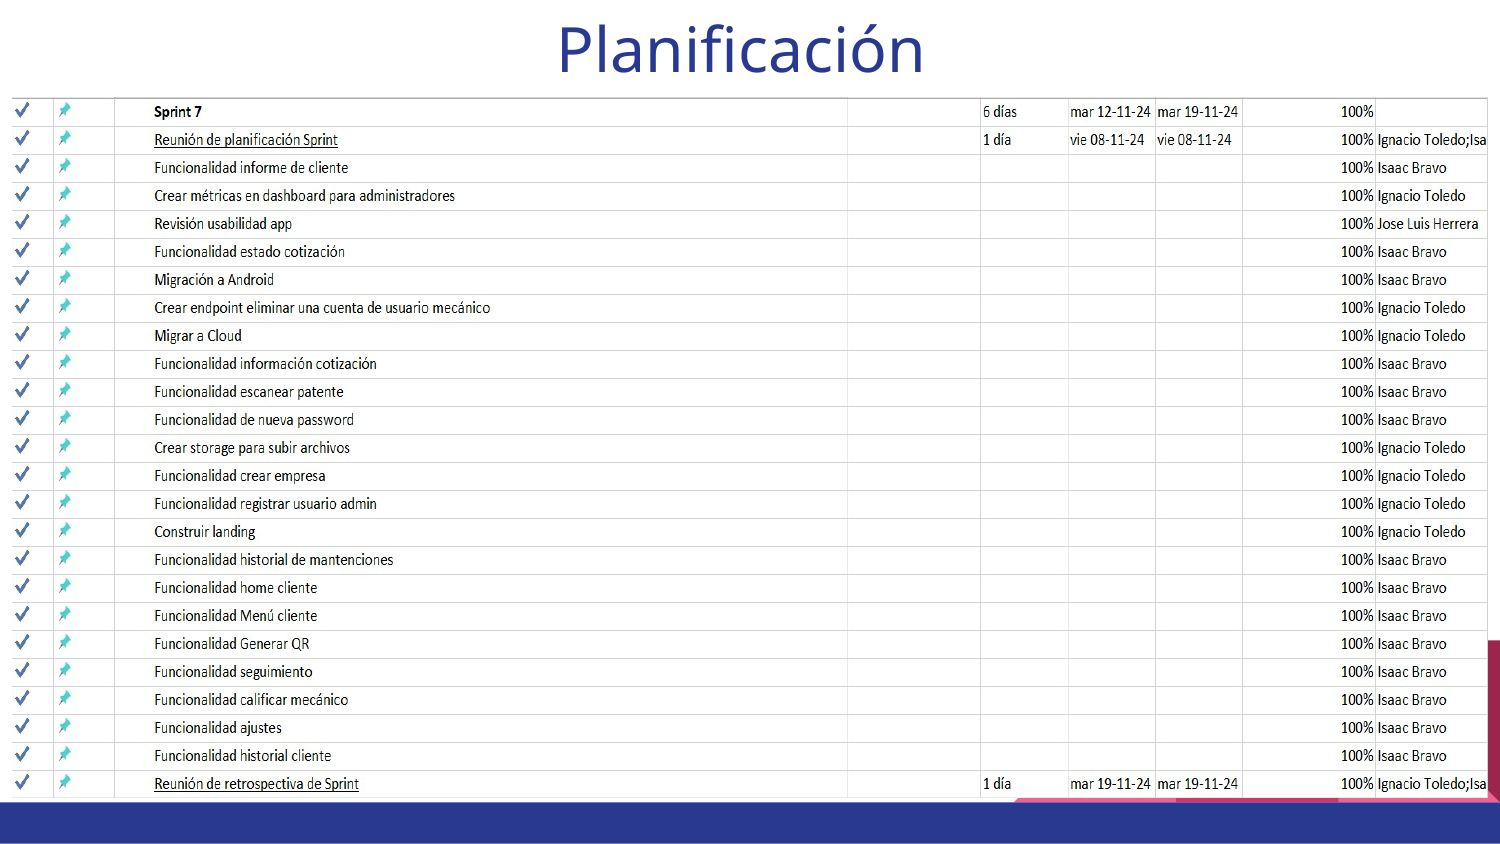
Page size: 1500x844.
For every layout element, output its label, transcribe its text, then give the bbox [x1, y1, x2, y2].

title Planificación [125, 0, 1358, 95]
picture [12, 96, 1488, 798]
